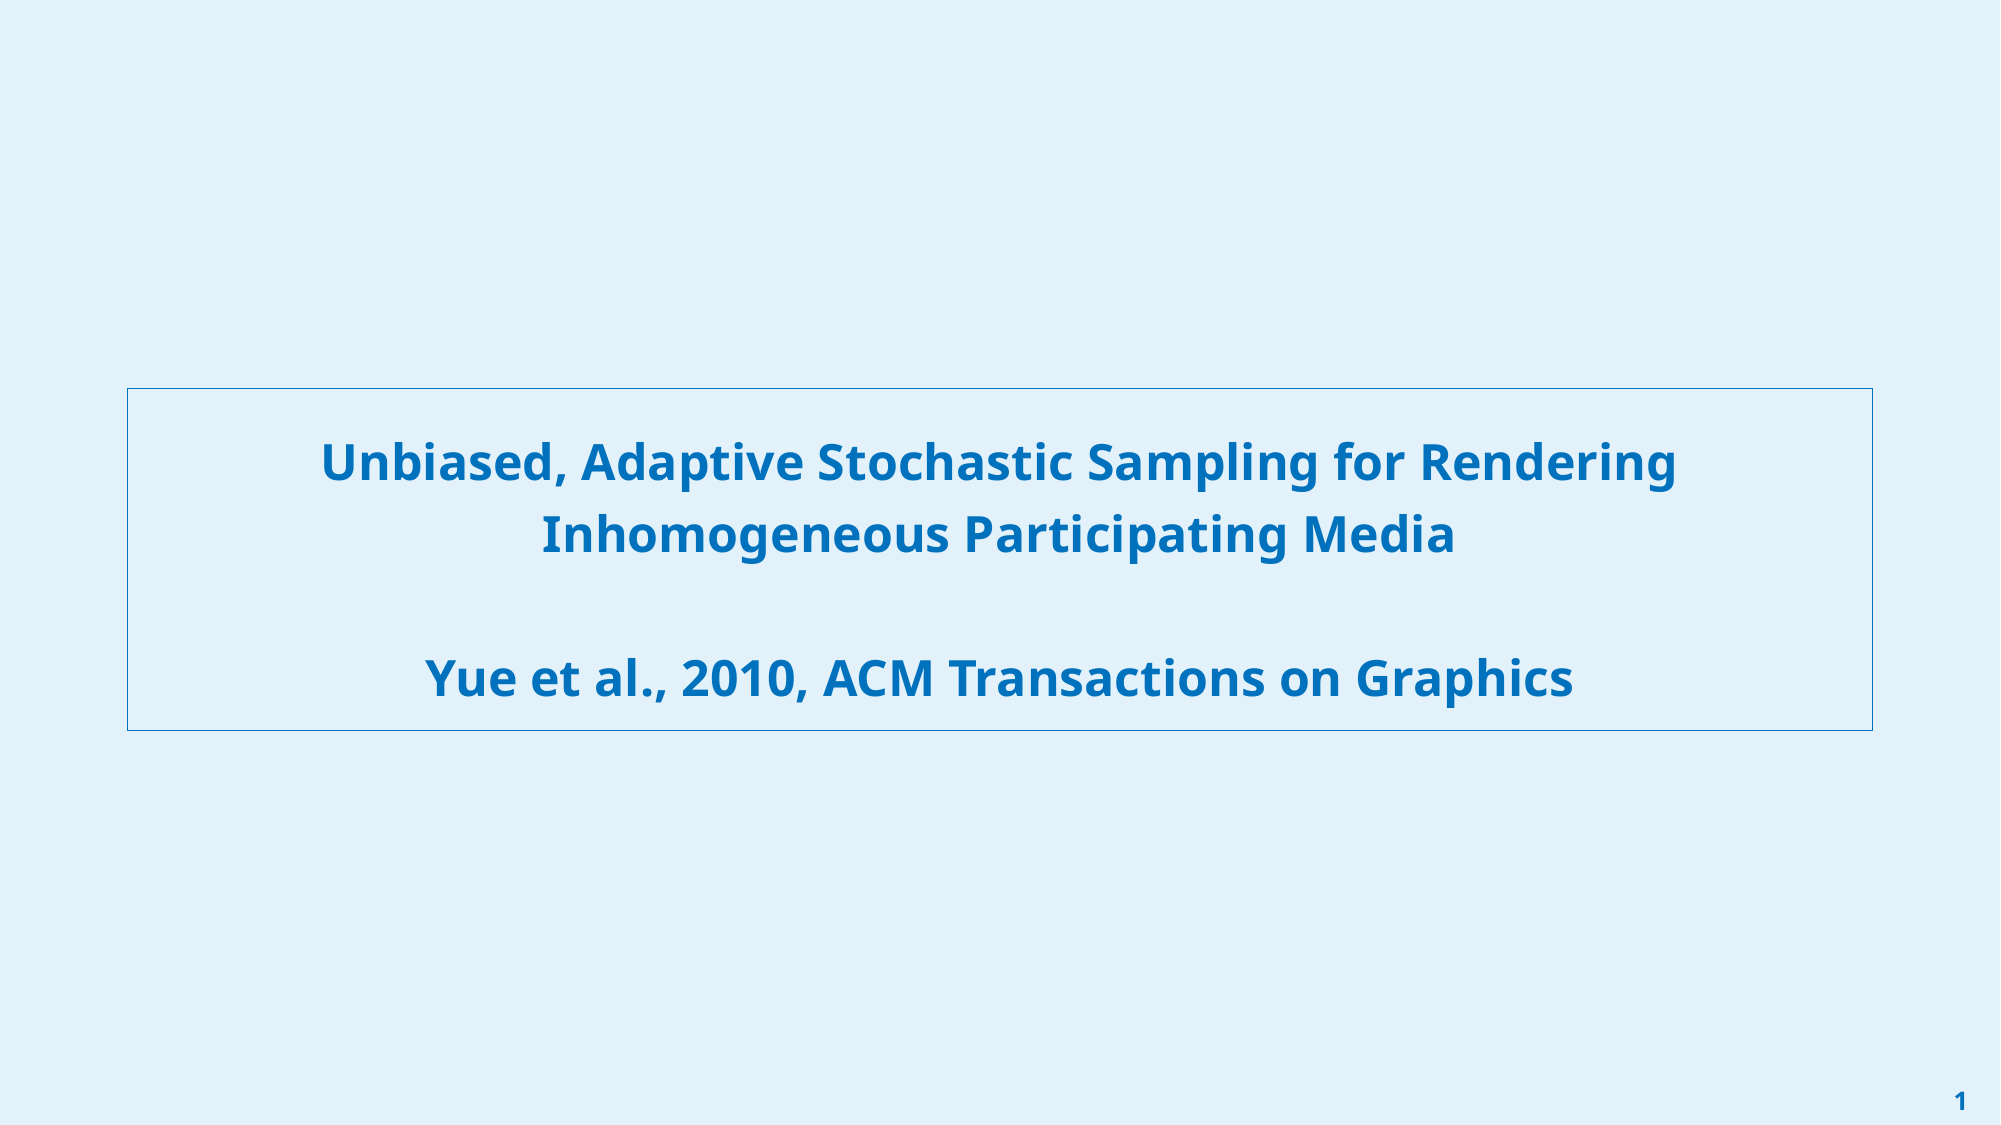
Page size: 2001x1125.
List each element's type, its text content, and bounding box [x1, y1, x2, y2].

title Unbiased, Adaptive Stochastic Sampling for Rendering Inhomogeneous Participating Media Yue et al., 2010, ACM Transactions on Graphics [127, 388, 1873, 731]
slide_number 0 [1501, 1081, 1969, 1124]
